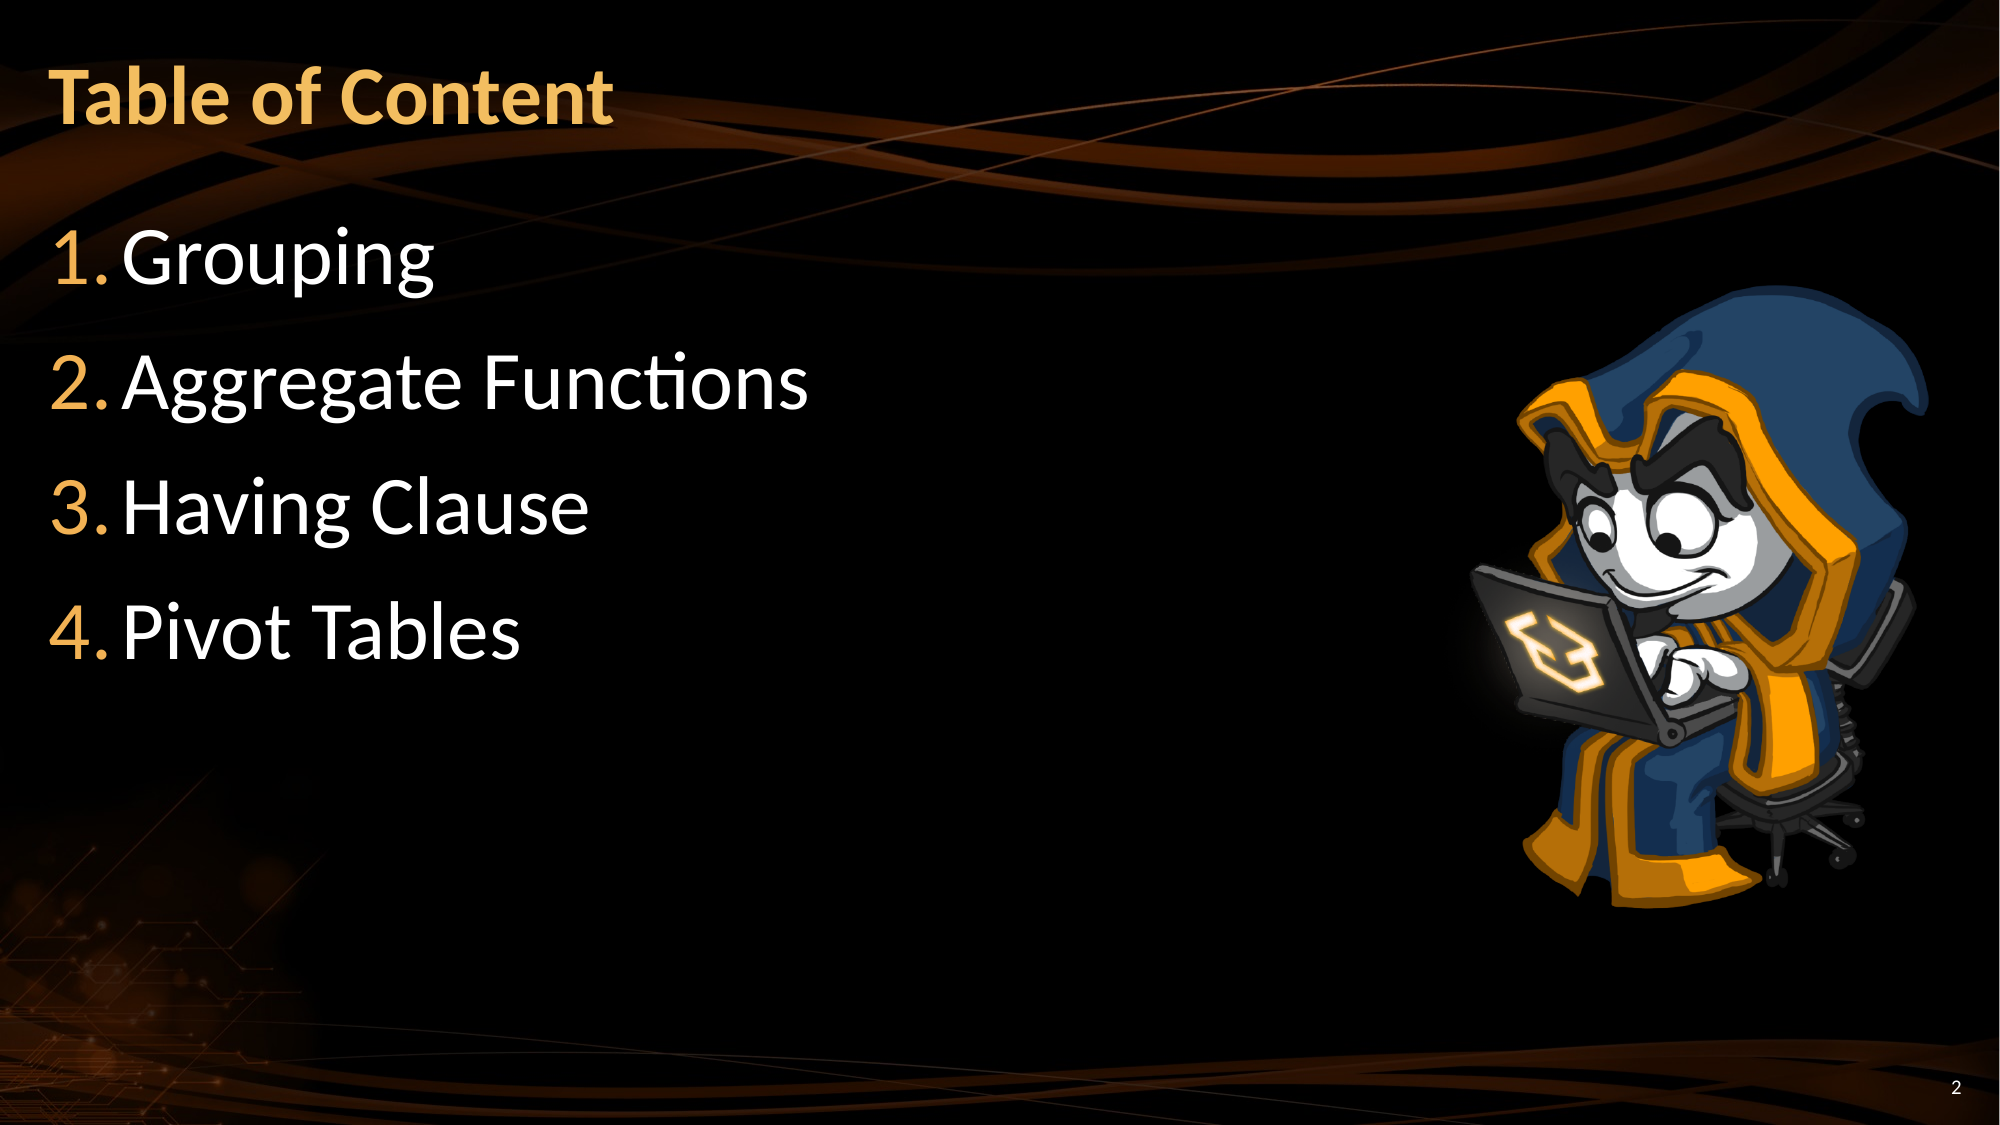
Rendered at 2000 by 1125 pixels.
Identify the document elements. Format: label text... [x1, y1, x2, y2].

slide_number 2 [1897, 1070, 1968, 1103]
title Table of Content [30, 6, 1602, 189]
list Grouping Aggregate Functions Having Clause Pivot Tables [31, 195, 1968, 1103]
picture [0, 0, 2000, 1125]
